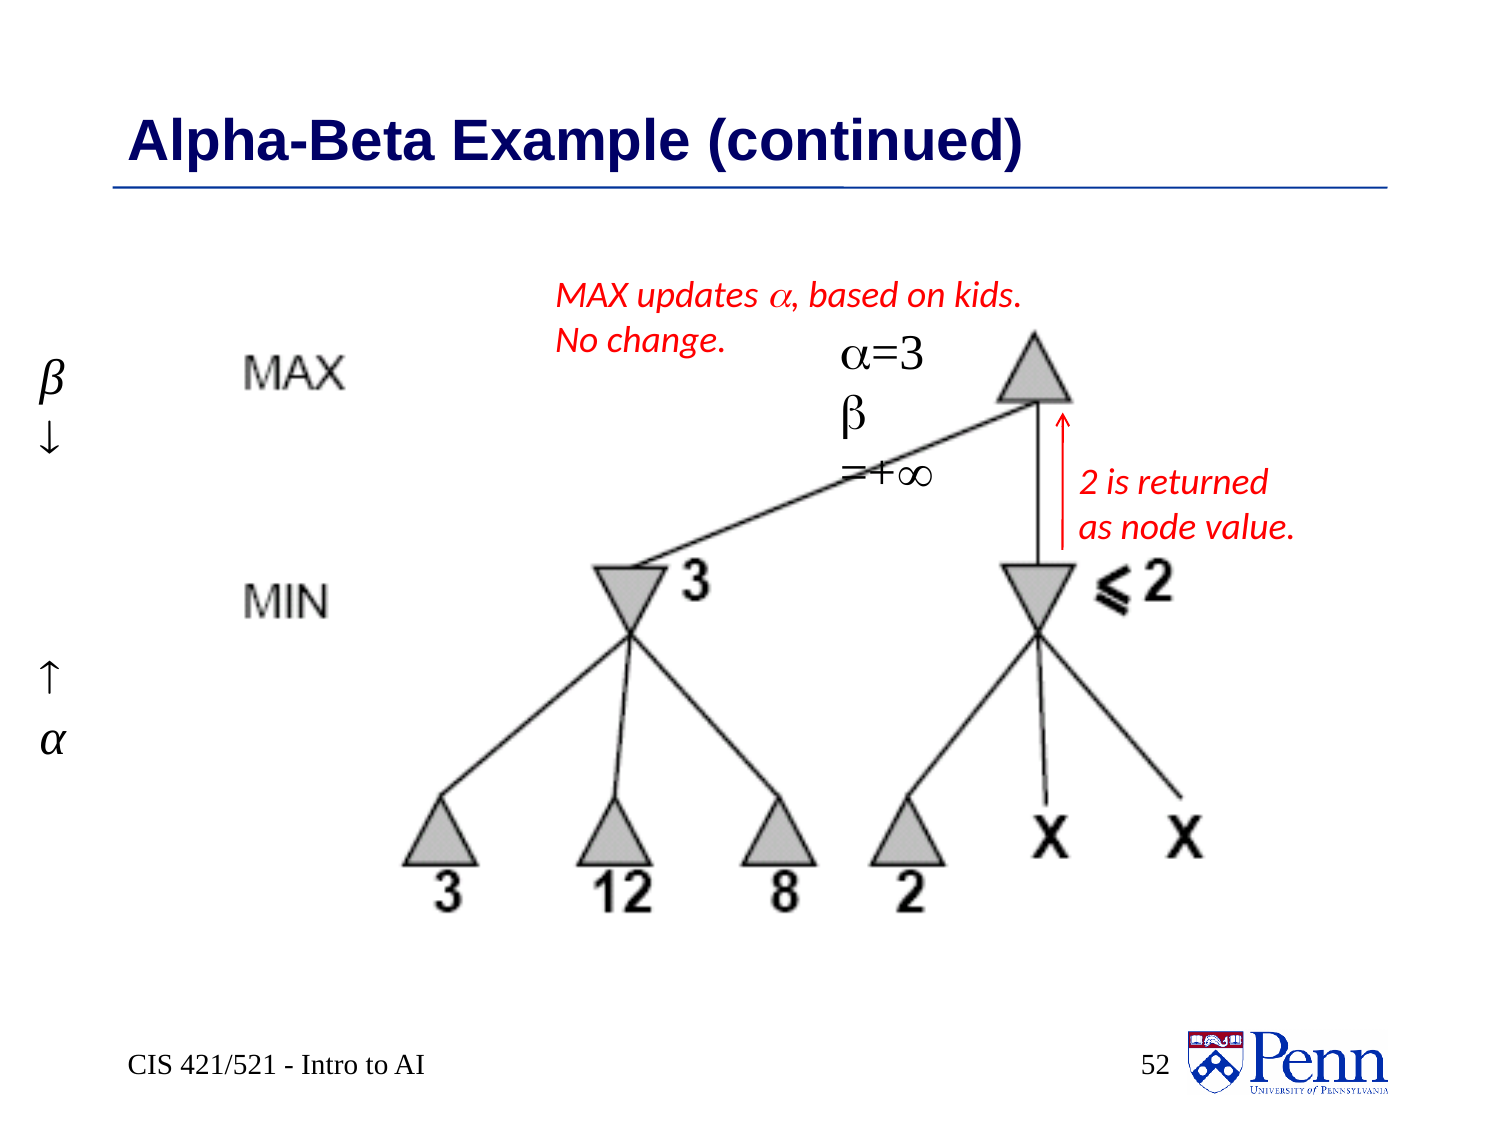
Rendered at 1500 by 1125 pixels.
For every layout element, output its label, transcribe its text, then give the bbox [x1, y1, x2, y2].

picture [206, 262, 1326, 980]
slide_number CIS 421/521 - Intro to AI [112, 1024, 501, 1101]
title Alpha-Beta Example (continued) [112, 99, 1388, 176]
text_box β   α [24, 337, 113, 773]
slide_number 52 [1074, 1024, 1388, 1101]
